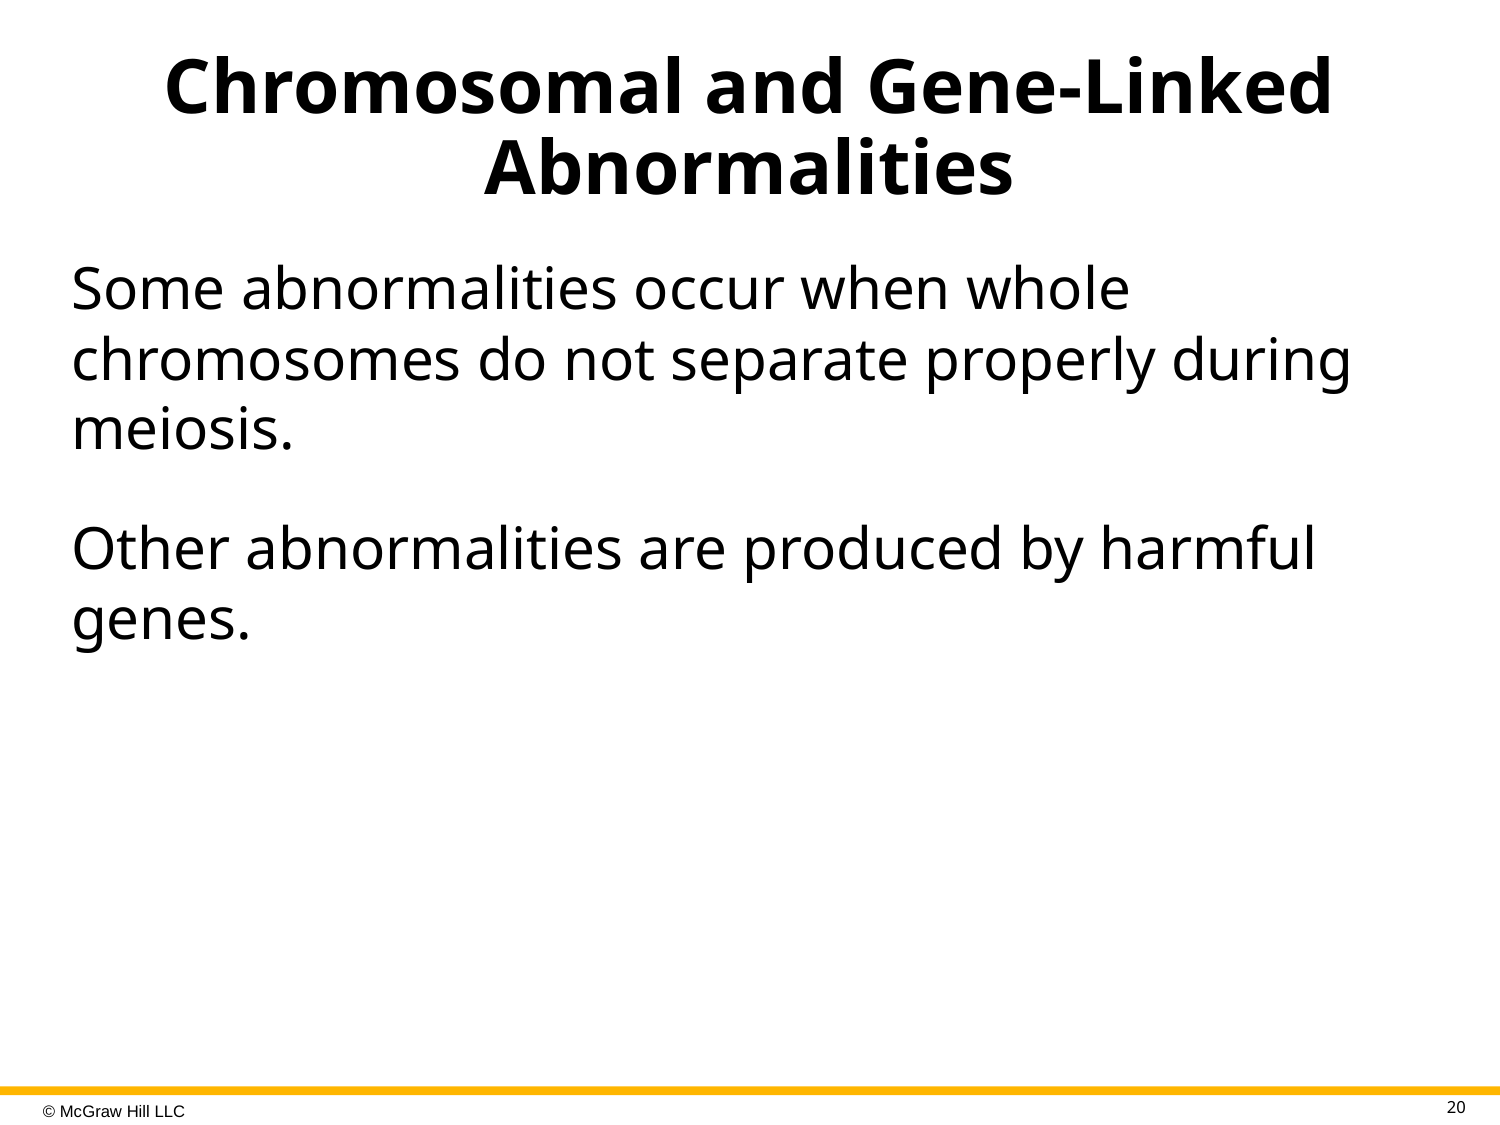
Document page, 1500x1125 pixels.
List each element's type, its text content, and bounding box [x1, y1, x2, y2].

title Chromosomal and Gene-Linked Abnormalities [56, 50, 1444, 210]
slide_number 20 [1415, 1094, 1474, 1122]
list Some abnormalities occur when whole chromosomes do not separate properly during meiosis. Other abnormalities are produced by harmful genes. [56, 244, 1444, 1060]
